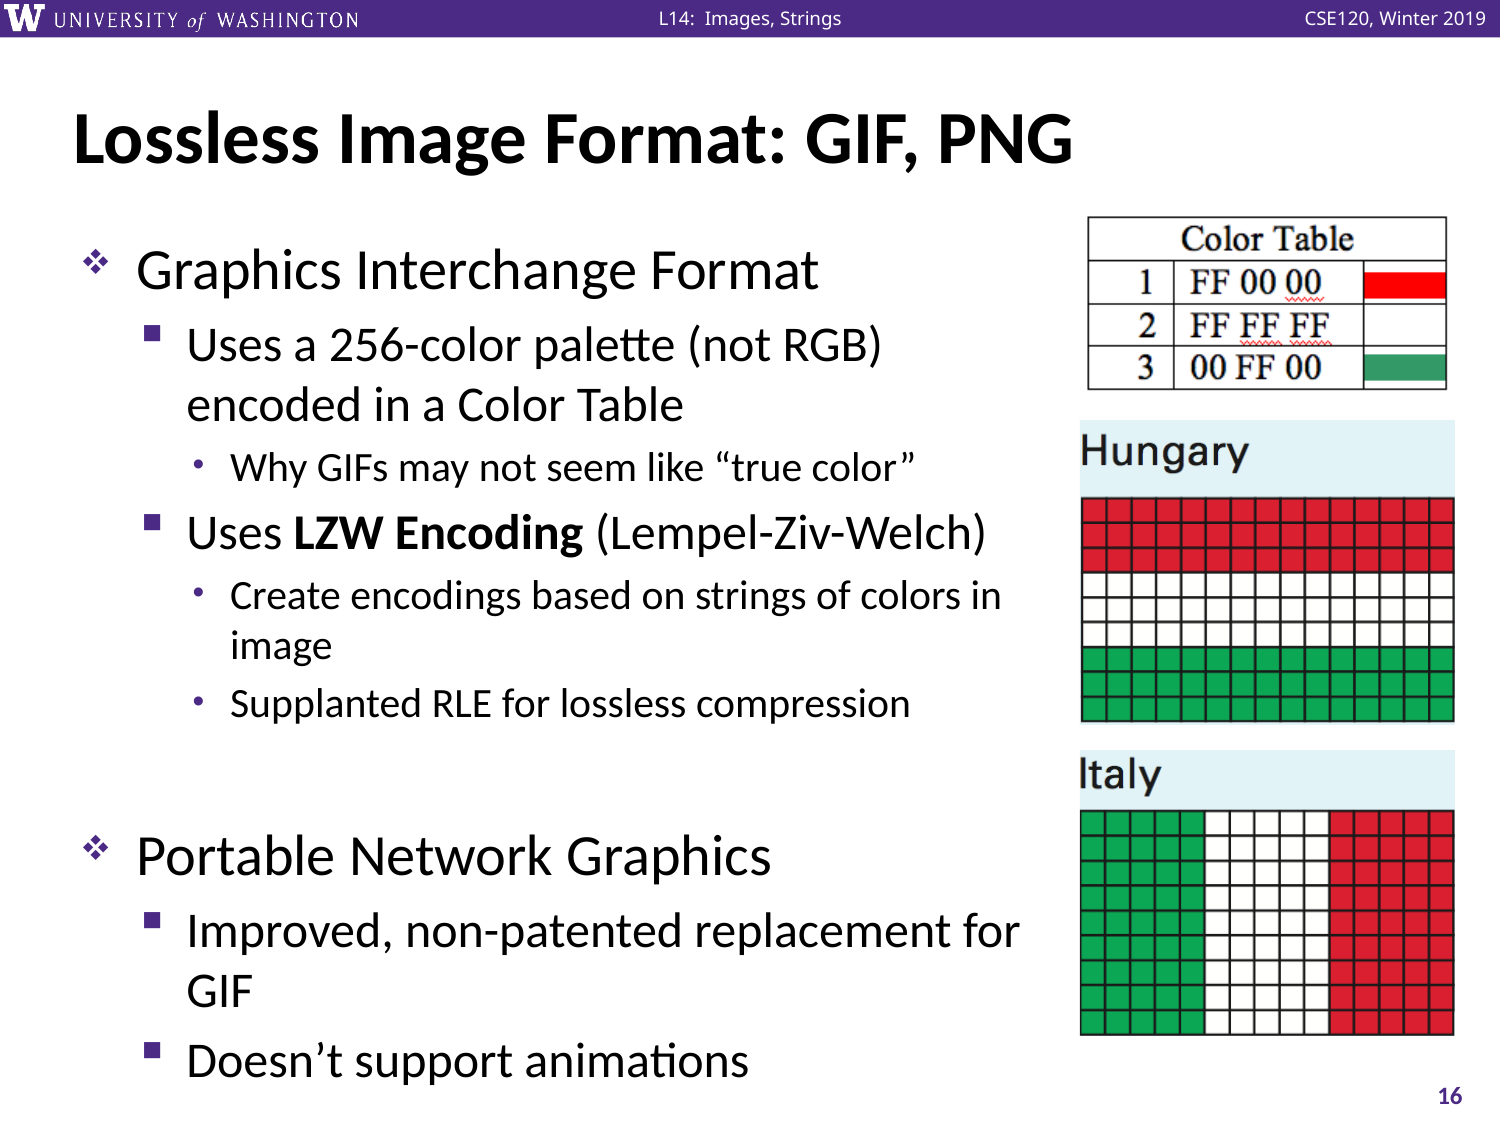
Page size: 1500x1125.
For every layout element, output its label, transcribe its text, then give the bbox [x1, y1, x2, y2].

slide_number 16 [1400, 1065, 1500, 1125]
picture [4, 4, 358, 32]
picture [1079, 209, 1456, 399]
picture [1079, 749, 1456, 1036]
title Lossless Image Format: GIF, PNG [58, 71, 1438, 197]
picture [1079, 419, 1456, 725]
list Graphics Interchange Format Uses a 256-color palette (not RGB) encoded in a Color Table Why GIFs may not seem like “true color” Uses LZW Encoding (Lempel-Ziv-Welch) Create encodings based on strings of colors in image Supplanted RLE for lossless compression Portable Network Graphics Improved, non-patented replacement for GIF Doesn’t support animations [64, 223, 1438, 1040]
